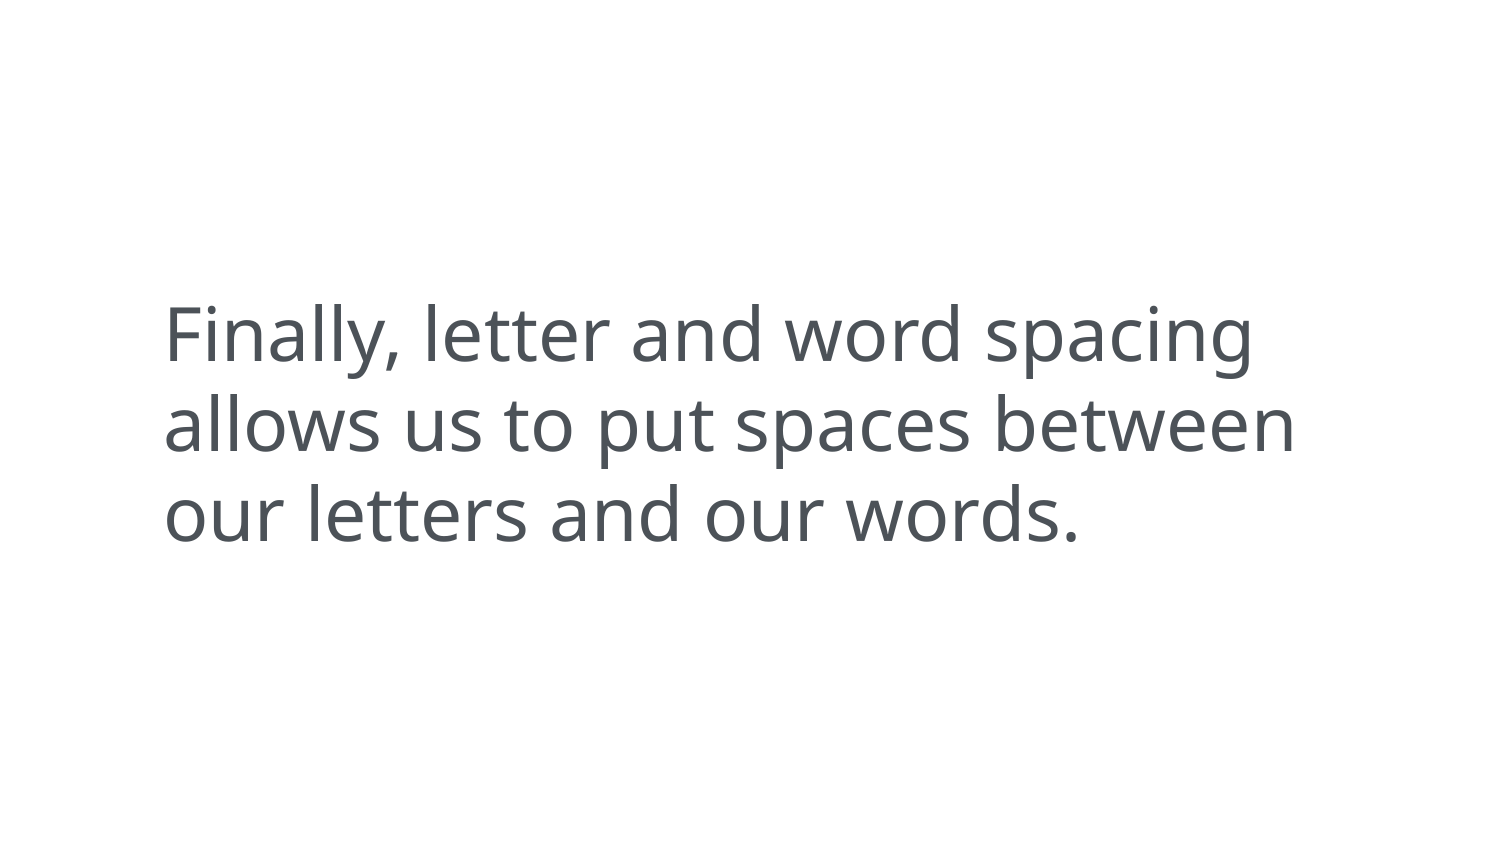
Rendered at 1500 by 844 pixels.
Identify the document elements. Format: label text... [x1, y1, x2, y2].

text_box Finally, letter and word spacing allows us to put spaces between our letters and our words. [148, 190, 1352, 654]
